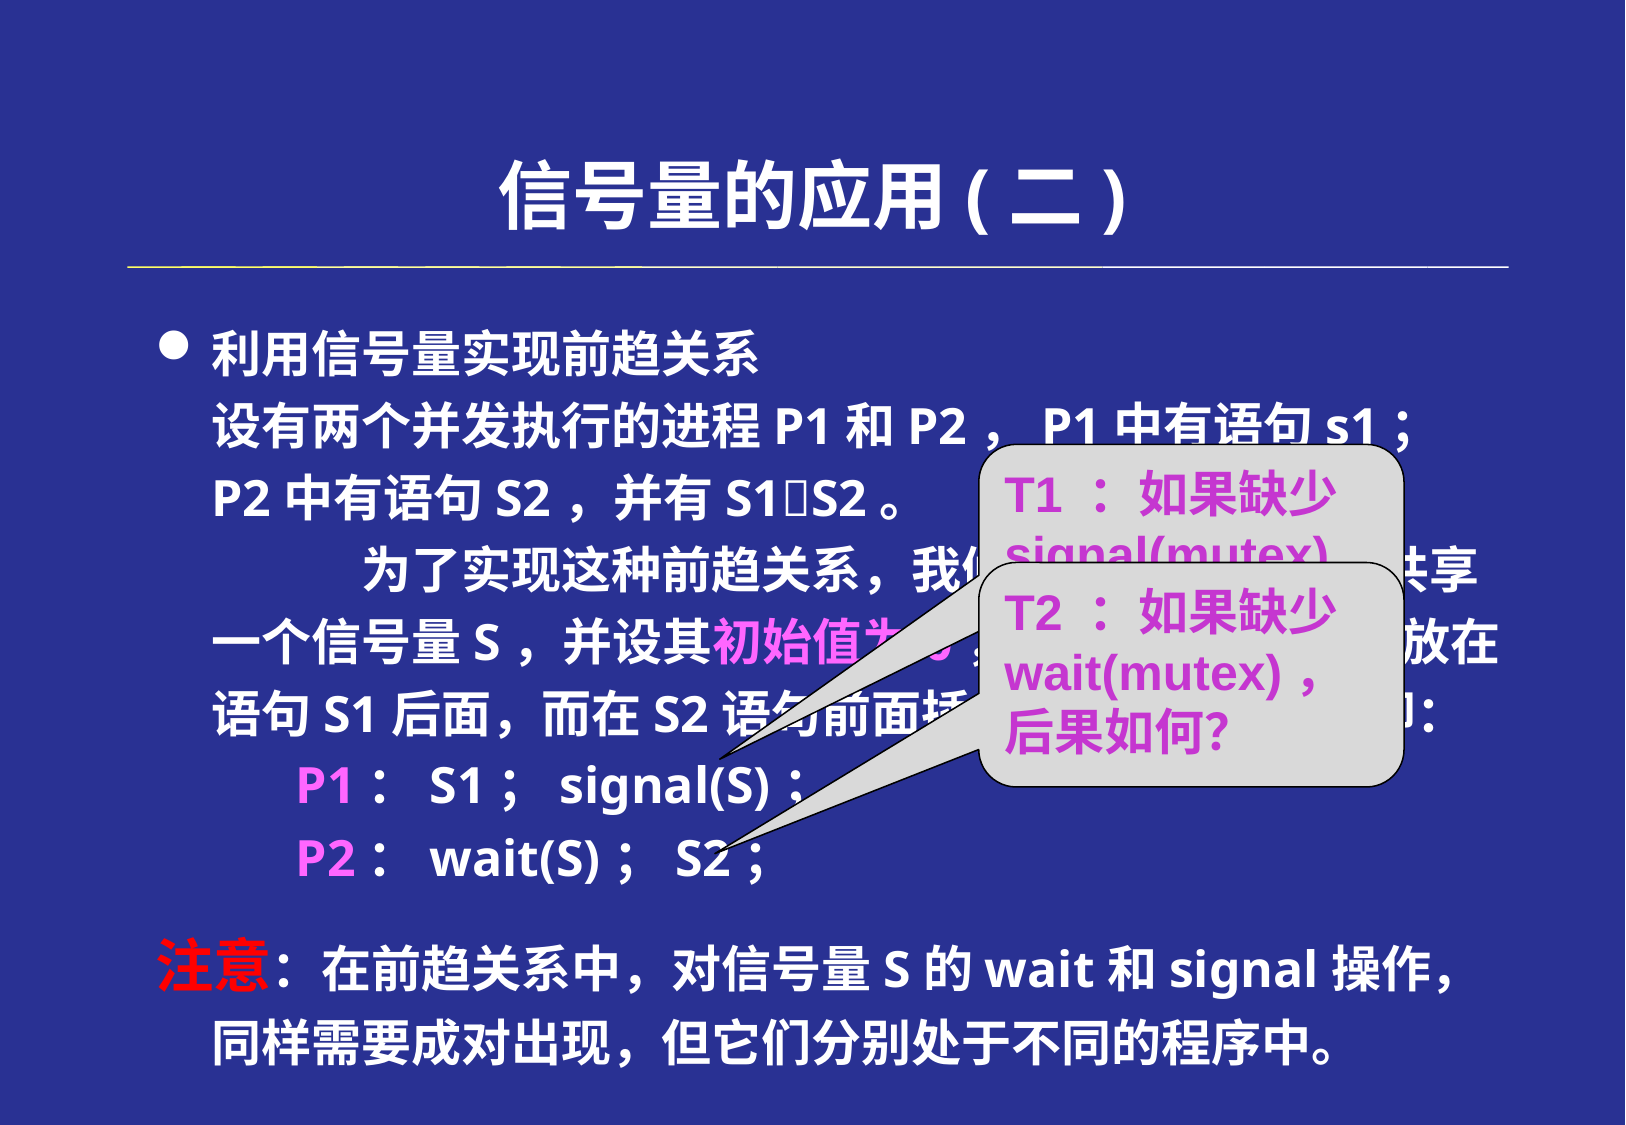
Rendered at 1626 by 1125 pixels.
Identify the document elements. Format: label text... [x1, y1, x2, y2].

list 利用信号量实现前趋关系 设有两个并发执行的进程P1和P2，P1中有语句s1；P2中有语句S2，并有S1S2。 为了实现这种前趋关系，我们只须让P1和P2共享一个信号量S，并设其初始值为0，将signal(S)操作放在语句S1后面，而在S2语句前面插入wait(S)操作。即： P1：S1；signal(S)； P2：wait(S)；S2； 注意：在前趋关系中，对信号量S的wait和signal操作，同样需要成对出现，但它们分别处于不同的程序中。 [139, 302, 1522, 1095]
text_box T1 ：如果缺少signal(mutex)， 后果如何？ [719, 444, 1405, 760]
text_box T2 ：如果缺少wait(mutex)， 后果如何？ [714, 562, 1405, 854]
title 信号量的应用(二) [121, 99, 1504, 288]
